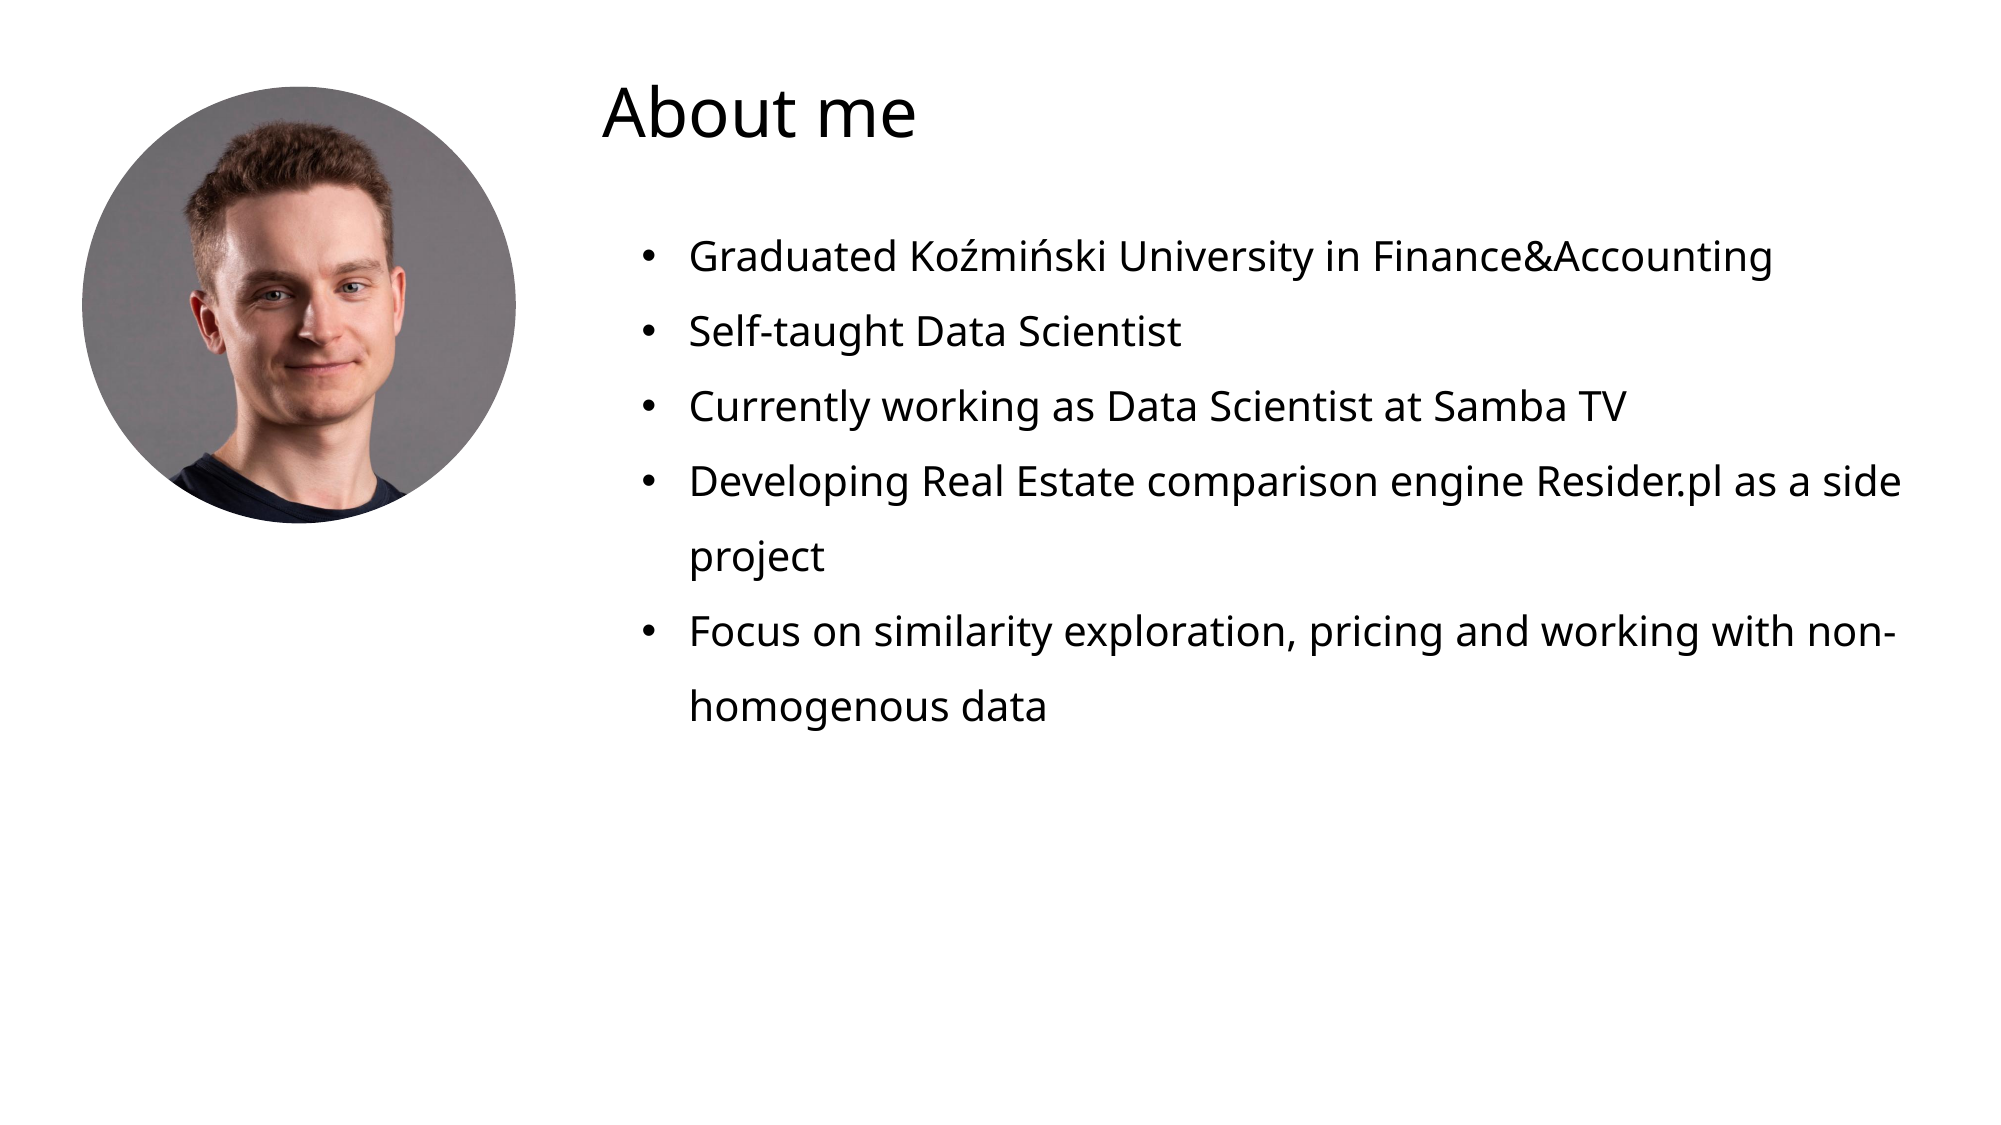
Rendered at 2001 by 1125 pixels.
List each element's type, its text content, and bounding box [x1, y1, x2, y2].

text_box About me [602, 69, 1796, 226]
picture [82, 86, 516, 524]
text_box Graduated Koźmiński University in Finance&Accounting Self-taught Data Scientist Currently working as Data Scientist at Samba TV Developing Real Estate comparison engine Resider.pl as a side project Focus on similarity exploration, pricing and working with non-homogenous data [626, 197, 1928, 828]
